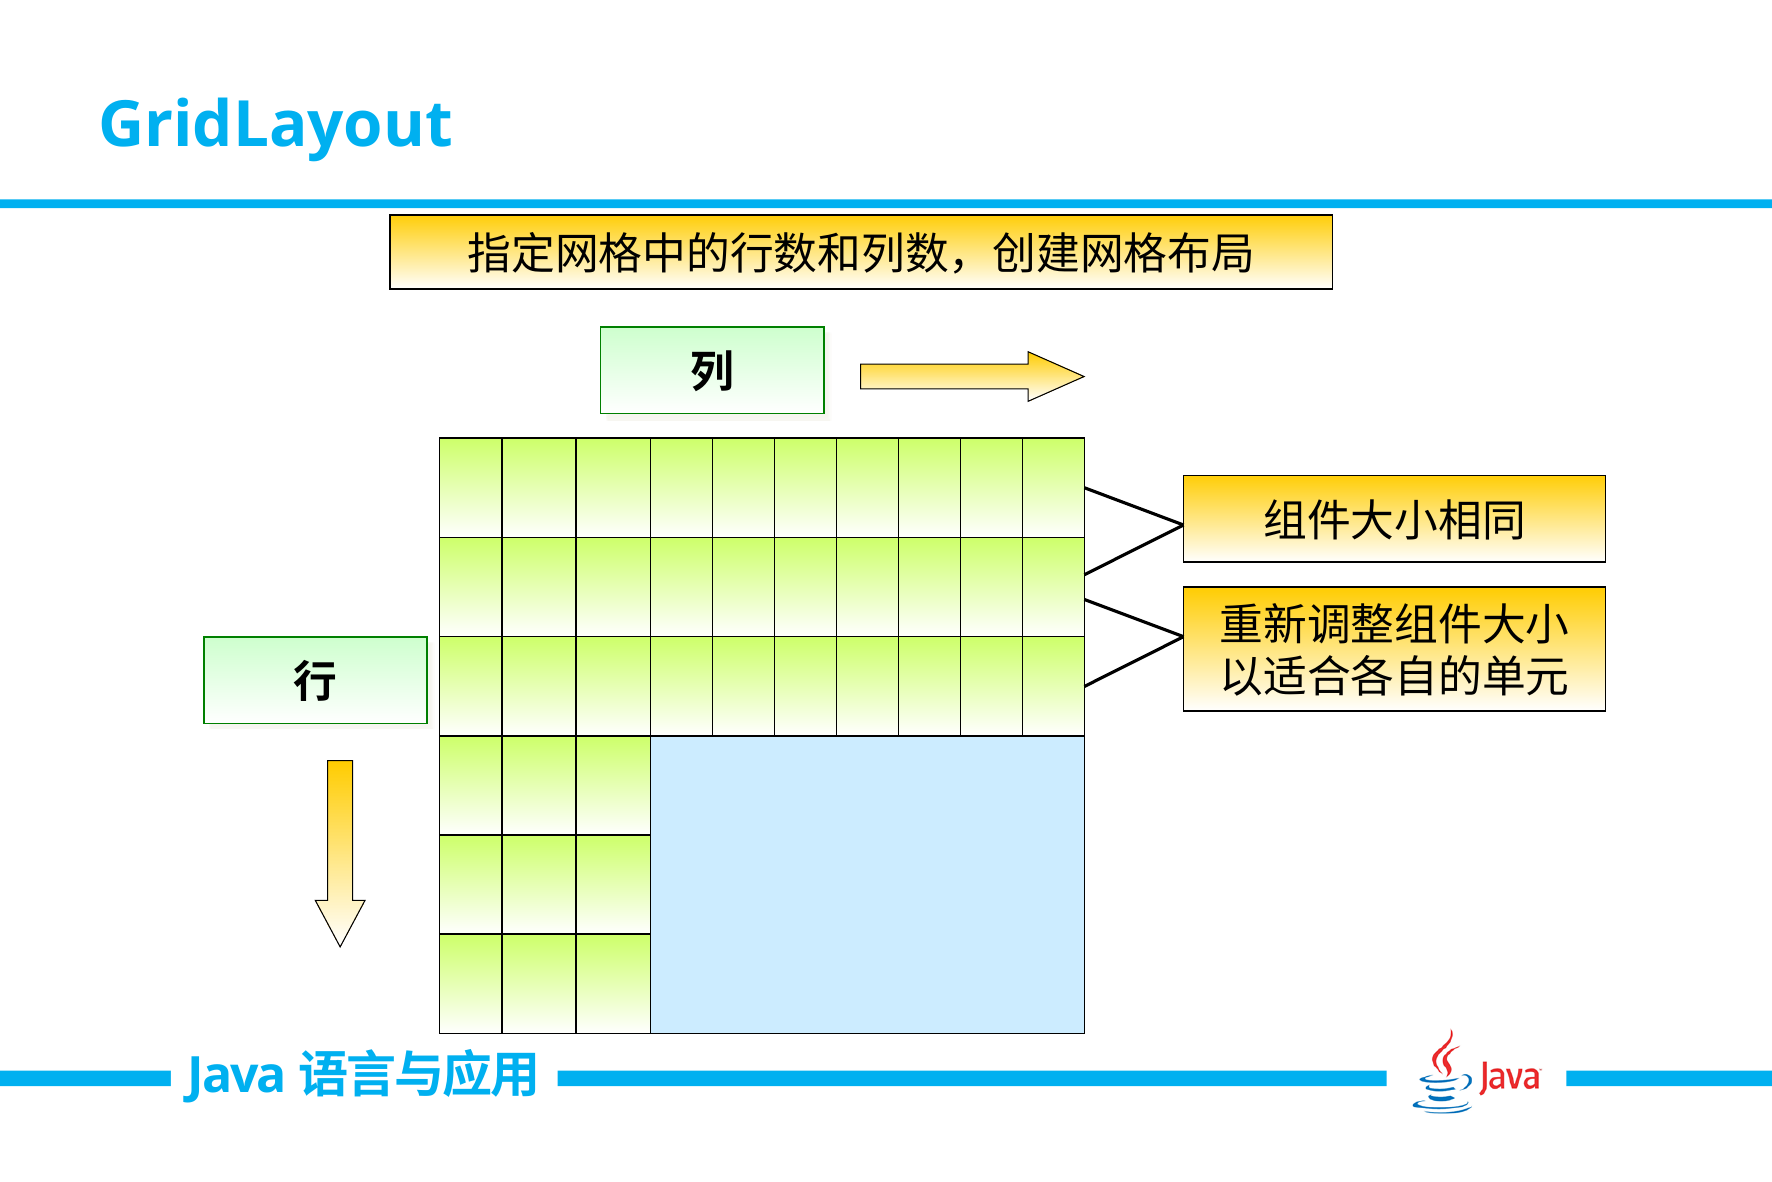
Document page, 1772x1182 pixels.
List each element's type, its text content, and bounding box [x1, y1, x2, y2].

text_box [501, 636, 576, 735]
text_box [713, 537, 775, 636]
picture [1386, 1019, 1567, 1117]
text_box [439, 934, 501, 1034]
text_box [576, 537, 650, 636]
text_box 指定网格中的行数和列数，创建网格布局 [389, 215, 1333, 290]
text_box [576, 934, 651, 1034]
text_box [860, 351, 1085, 402]
text_box [898, 636, 960, 736]
text_box [439, 835, 501, 934]
text_box [774, 636, 836, 736]
text_box [775, 537, 836, 636]
text_box [650, 636, 712, 736]
text_box [439, 537, 501, 636]
text_box [651, 736, 1085, 1034]
text_box 组件大小相同 [1183, 475, 1606, 563]
text_box [501, 537, 576, 636]
text_box [1022, 537, 1085, 636]
text_box 重新调整组件大小 以适合各自的单元 [1183, 587, 1606, 711]
text_box [960, 636, 1022, 736]
text_box [576, 636, 650, 735]
text_box [439, 438, 501, 537]
text_box [836, 636, 898, 736]
text_box [836, 537, 898, 636]
text_box [576, 735, 651, 835]
text_box [315, 760, 366, 947]
text_box [650, 537, 713, 636]
text_box [774, 438, 836, 537]
text_box [960, 438, 1022, 537]
text_box [501, 835, 576, 934]
text_box [712, 636, 774, 736]
text_box [650, 438, 712, 537]
text_box [961, 537, 1022, 636]
text_box [836, 438, 898, 537]
text_box [712, 438, 774, 537]
text_box [1022, 438, 1085, 537]
text_box [439, 636, 501, 735]
text_box [501, 735, 576, 835]
text_box [576, 438, 650, 537]
text_box [501, 934, 576, 1034]
text_box [898, 537, 961, 636]
text_box [898, 438, 960, 537]
text_box 列 [600, 326, 825, 414]
text_box 行 [203, 636, 428, 724]
title GridLayout [80, 73, 1677, 168]
text_box [1022, 636, 1085, 736]
text_box [501, 438, 576, 537]
text_box [576, 835, 651, 934]
text_box [439, 735, 501, 835]
